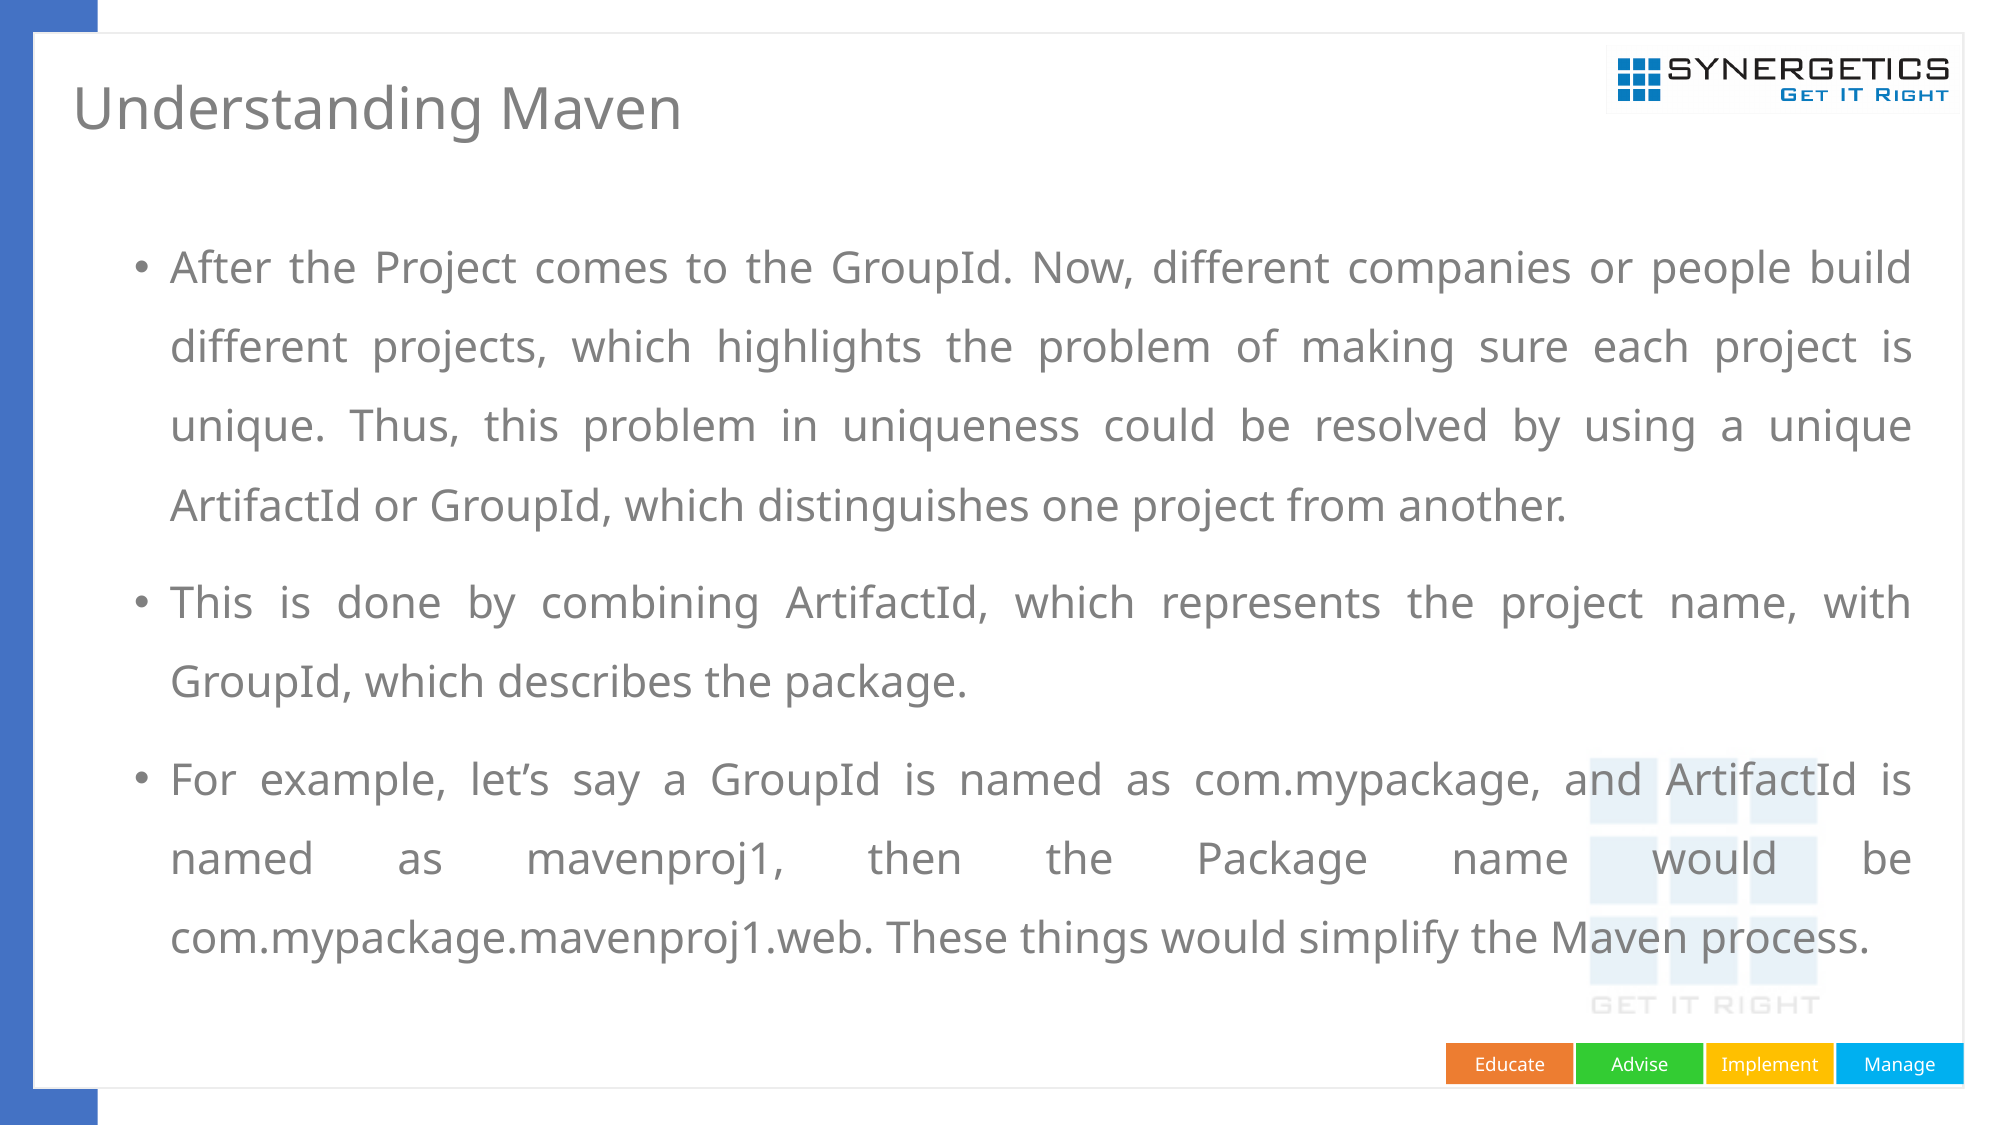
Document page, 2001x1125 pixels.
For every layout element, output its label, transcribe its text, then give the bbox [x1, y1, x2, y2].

picture [1607, 45, 1960, 114]
title Understanding Maven [57, 45, 1607, 177]
list After the Project comes to the GroupId. Now, different companies or people build different projects, which highlights the problem of making sure each project is unique. Thus, this problem in uniqueness could be resolved by using a unique ArtifactId or GroupId, which distinguishes one project from another. This is done by combining ArtifactId, which represents the project name, with GroupId, which describes the package. For example, let’s say a GroupId is named as com.mypackage, and ArtifactId is named as mavenproj1, then the Package name would be com.mypackage.mavenproj1.web. These things would simplify the Maven process. [119, 205, 1931, 1035]
